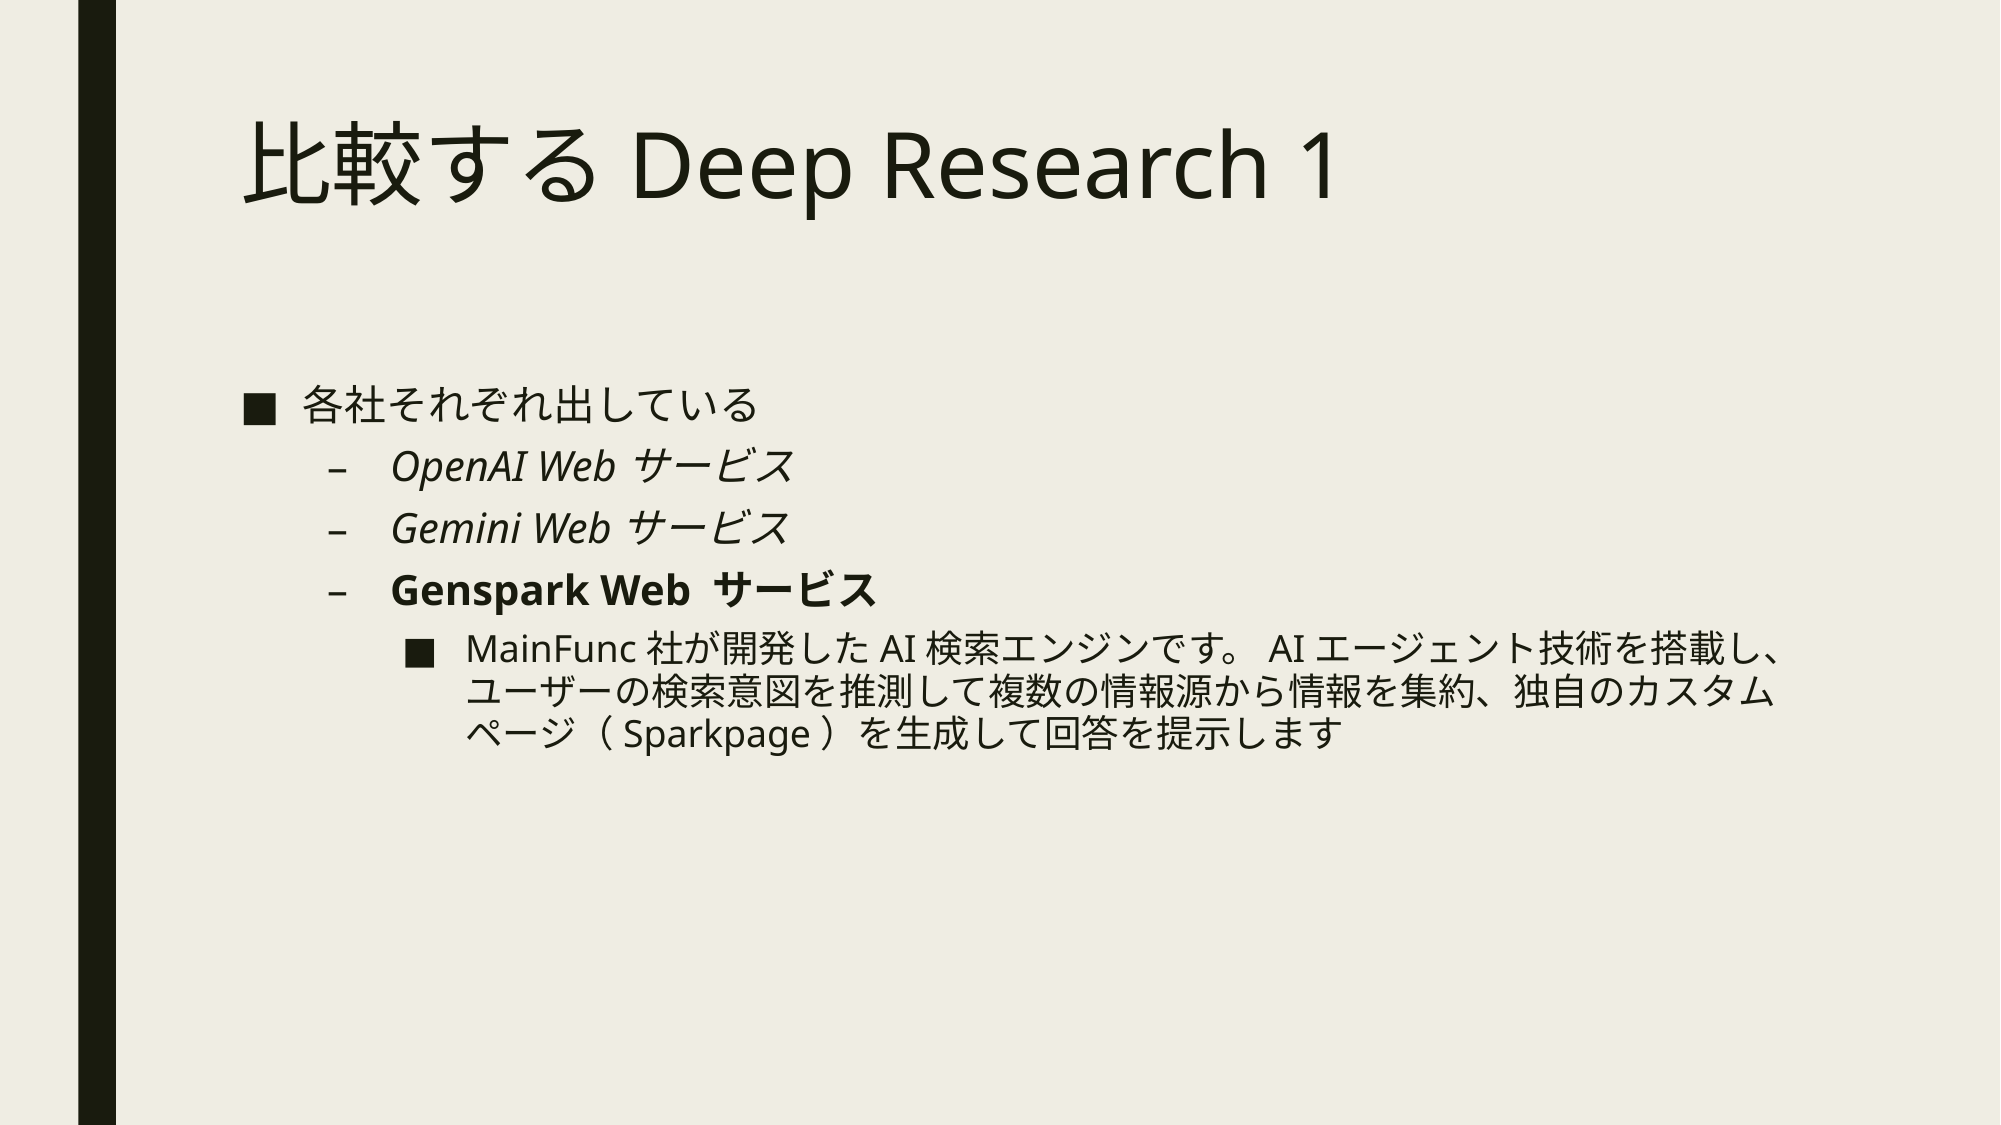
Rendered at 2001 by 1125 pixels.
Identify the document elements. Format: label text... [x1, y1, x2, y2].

title 比較するDeep Research 1 [225, 112, 1800, 357]
list 各社それぞれ出している OpenAI Webサービス Gemini Webサービス Genspark Web サービス MainFunc社が開発したAI検索エンジンです。AIエージェント技術を搭載し、ユーザーの検索意図を推測して複数の情報源から情報を集約、独自のカスタムページ（Sparkpage）を生成して回答を提示します [225, 375, 1800, 963]
